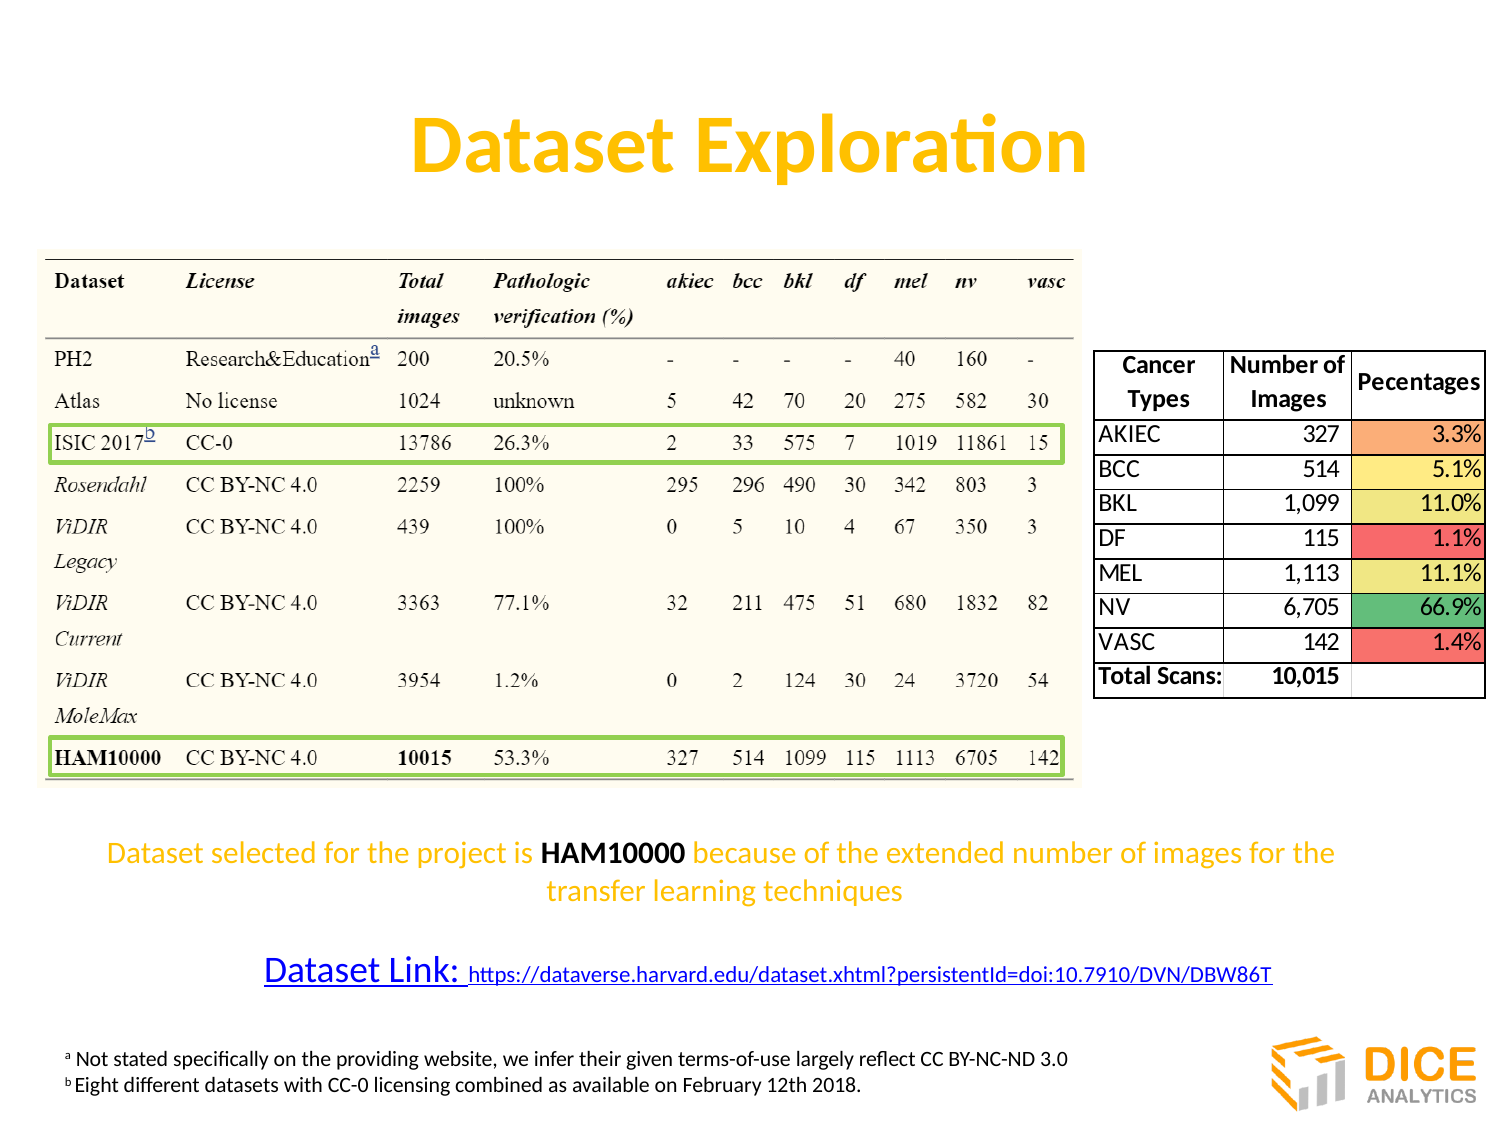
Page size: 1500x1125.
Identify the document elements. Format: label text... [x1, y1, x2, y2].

text_box Dataset selected for the project is HAM10000 because of the extended number of images for the transfer learning techniques [24, 824, 1425, 915]
picture [37, 249, 1082, 788]
text_box a Not stated specifically on the providing website, we infer their given terms-of-use largely reflect CC BY-NC-ND 3.0 b Eight different datasets with CC-0 licensing combined as available on February 12th 2018. [50, 1037, 1450, 1105]
picture [1092, 349, 1488, 701]
title Dataset Exploration [75, 45, 1425, 233]
text_box Dataset Link: https://dataverse.harvard.edu/dataset.xhtml?persistentId=doi:10.7910/DVN/DBW86T [62, 937, 1475, 998]
picture [1250, 1023, 1499, 1125]
